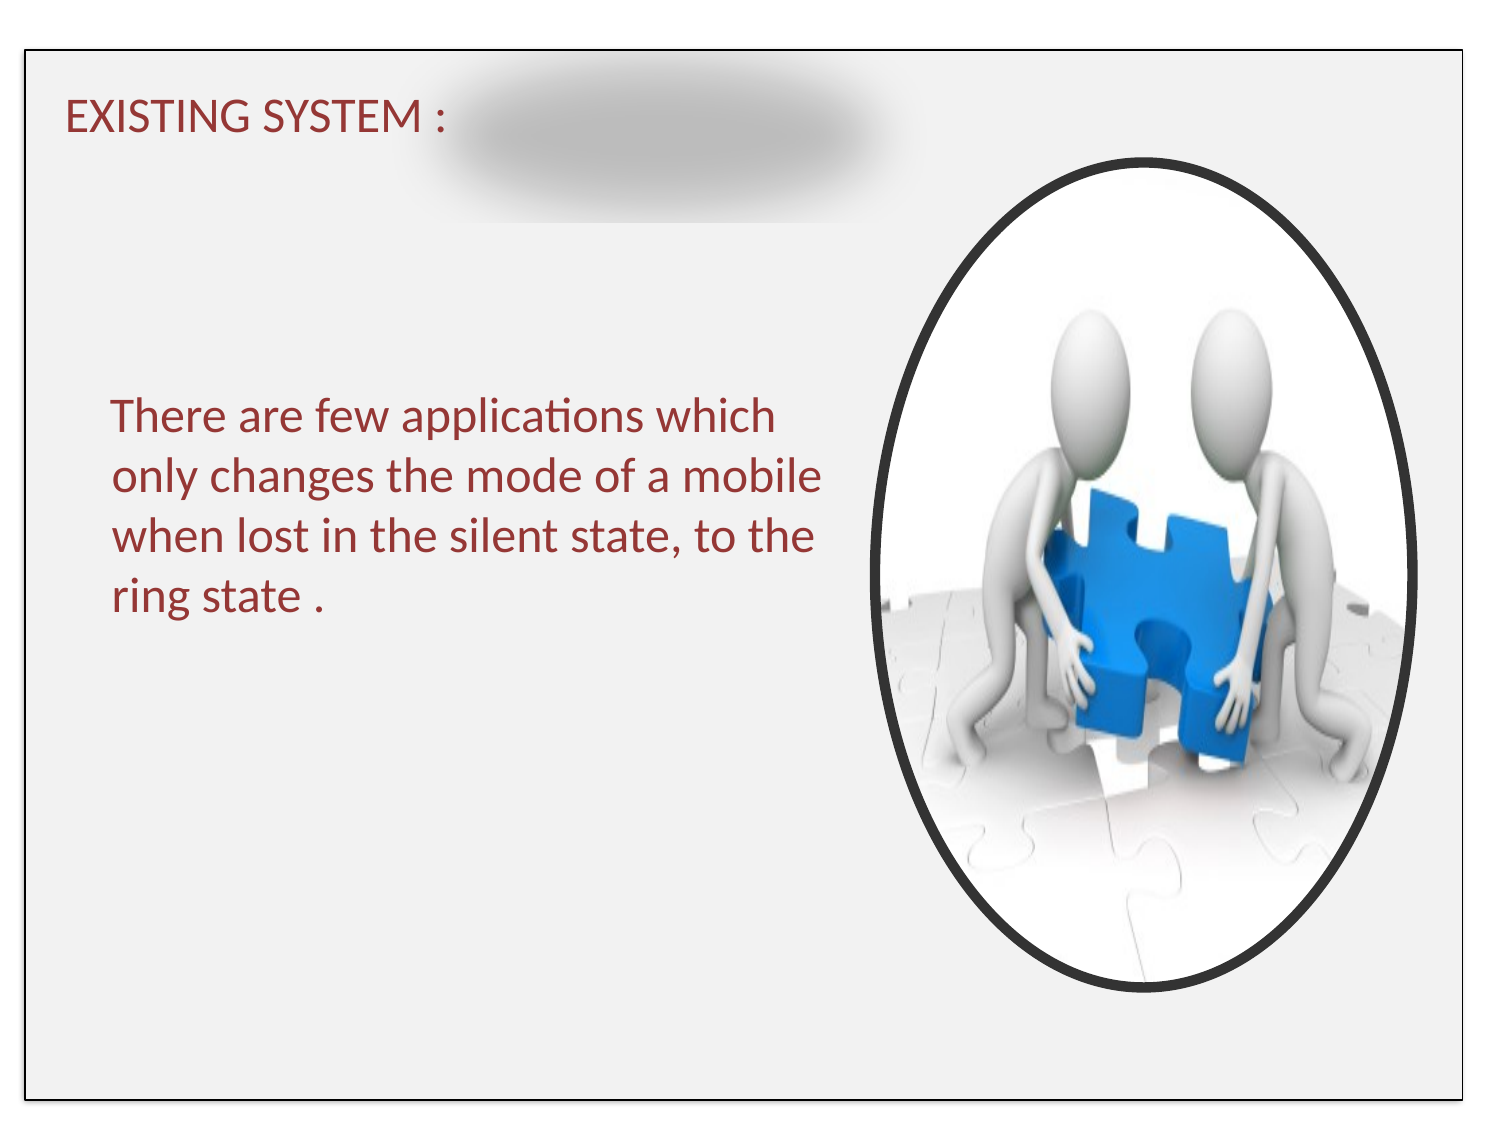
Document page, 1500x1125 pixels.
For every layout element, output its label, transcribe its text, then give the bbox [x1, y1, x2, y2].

picture [874, 162, 1413, 988]
text_box EXISTING SYSTEM : There are few applications which only changes the mode of a mobile when lost in the silent state, to the ring state . [50, 74, 850, 690]
text_box [24, 49, 1463, 1101]
